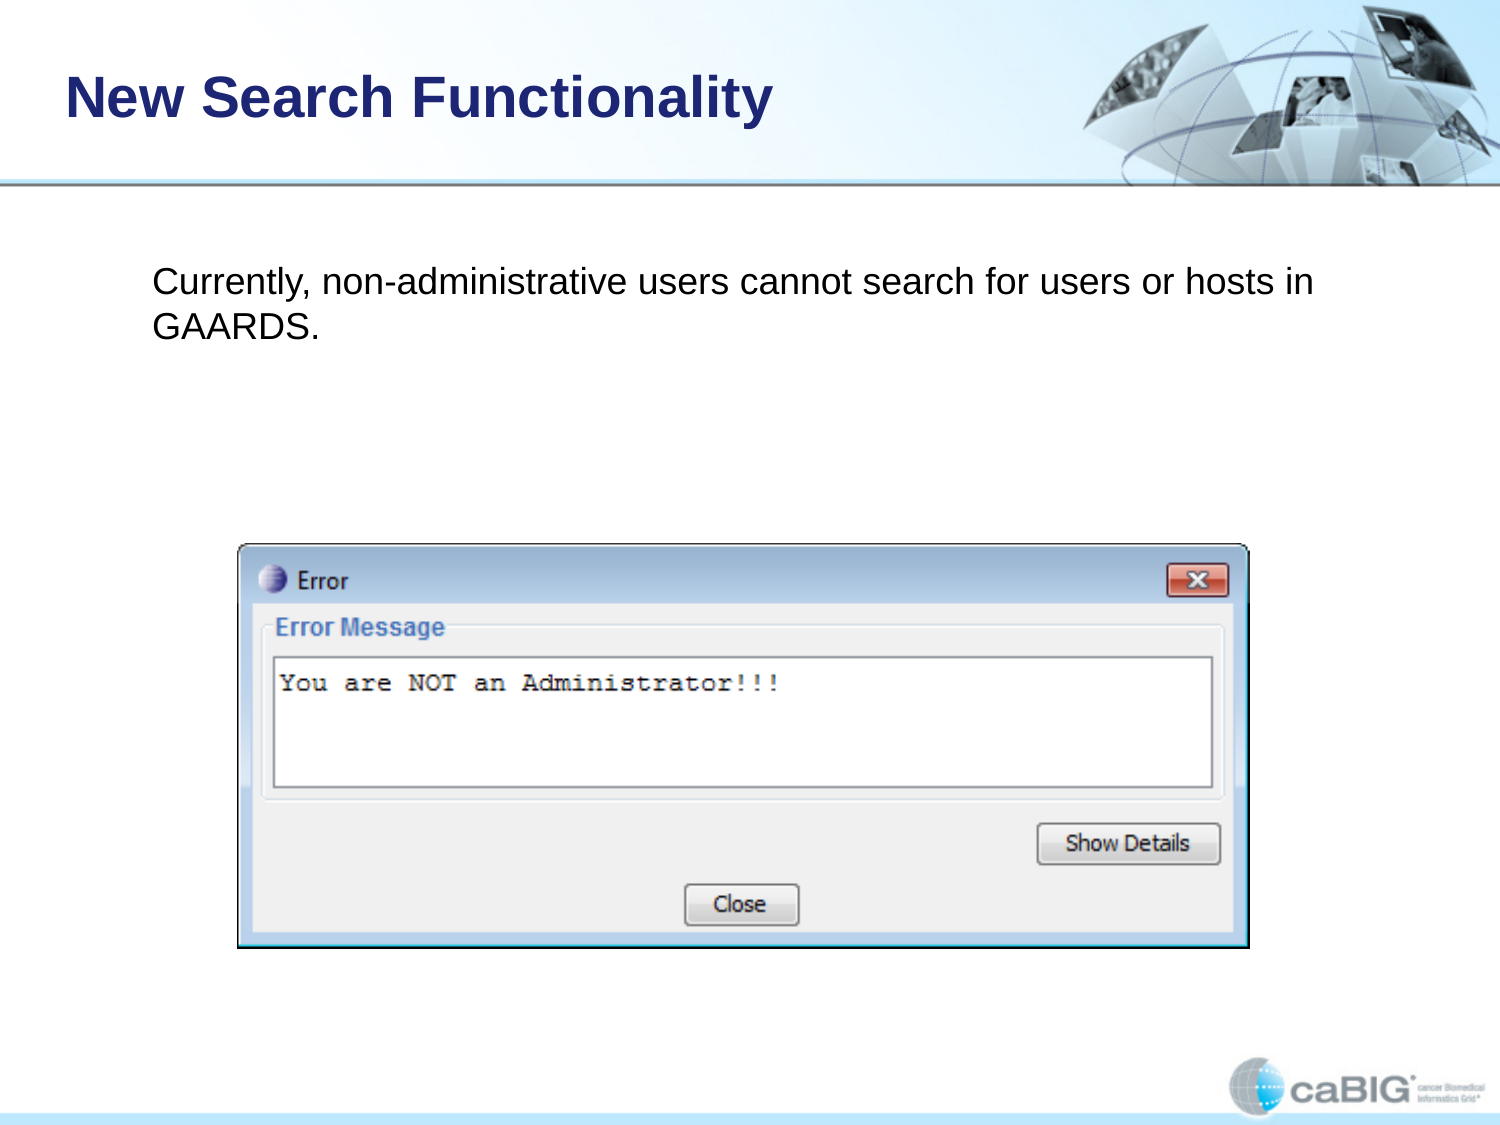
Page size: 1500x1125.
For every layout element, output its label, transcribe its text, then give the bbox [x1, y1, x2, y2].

title New Search Functionality [49, 0, 1176, 188]
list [237, 449, 1251, 1044]
picture [0, 0, 1500, 1125]
text_box Currently, non-administrative users cannot search for users or hosts in GAARDS. [137, 249, 1350, 355]
